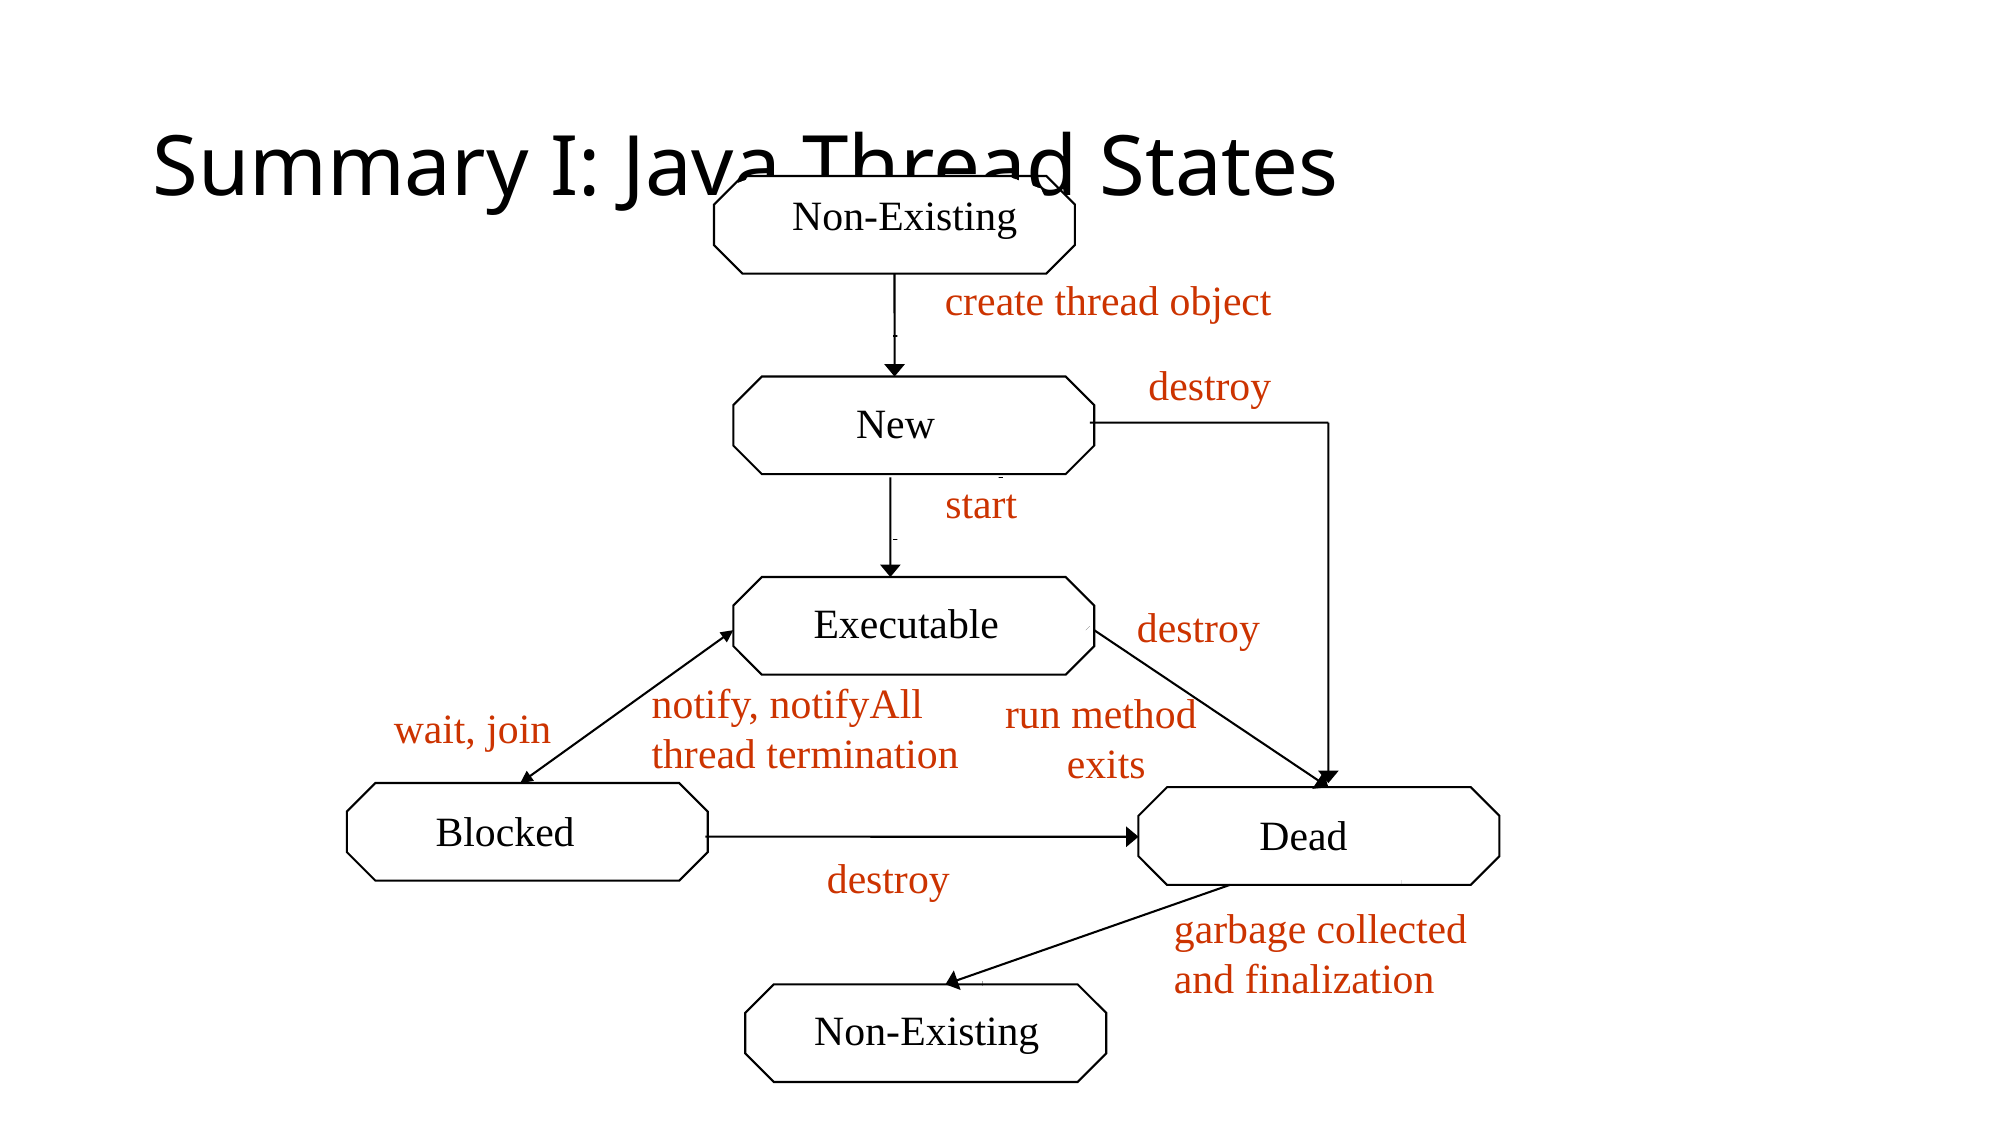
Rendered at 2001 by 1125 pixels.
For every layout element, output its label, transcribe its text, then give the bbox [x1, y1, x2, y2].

text_box start [945, 477, 1018, 528]
text_box [1318, 422, 1339, 784]
text_box [520, 630, 734, 784]
text_box create thread object [944, 273, 1272, 324]
text_box [1094, 630, 1329, 789]
text_box [733, 577, 1095, 675]
text_box [945, 884, 1230, 991]
text_box [880, 477, 901, 578]
text_box destroy [1136, 601, 1261, 652]
text_box [705, 207, 713, 240]
text_box [715, 184, 733, 202]
text_box destroy [826, 851, 951, 902]
text_box wait, join [393, 702, 552, 753]
text_box [733, 376, 1095, 475]
text_box [717, 250, 732, 265]
text_box [1138, 787, 1500, 885]
text_box destroy [1148, 359, 1272, 410]
text_box [884, 273, 905, 377]
text_box [346, 783, 708, 881]
text_box notify, notifyAll thread termination [651, 677, 960, 777]
text_box [705, 826, 1139, 848]
title Summary I: Java Thread States [137, 59, 1863, 278]
text_box garbage collected and finalization [1174, 901, 1468, 1002]
text_box [743, 585, 752, 594]
text_box [745, 984, 1107, 1083]
text_box run method exits [1005, 687, 1208, 788]
text_box [713, 175, 1075, 274]
